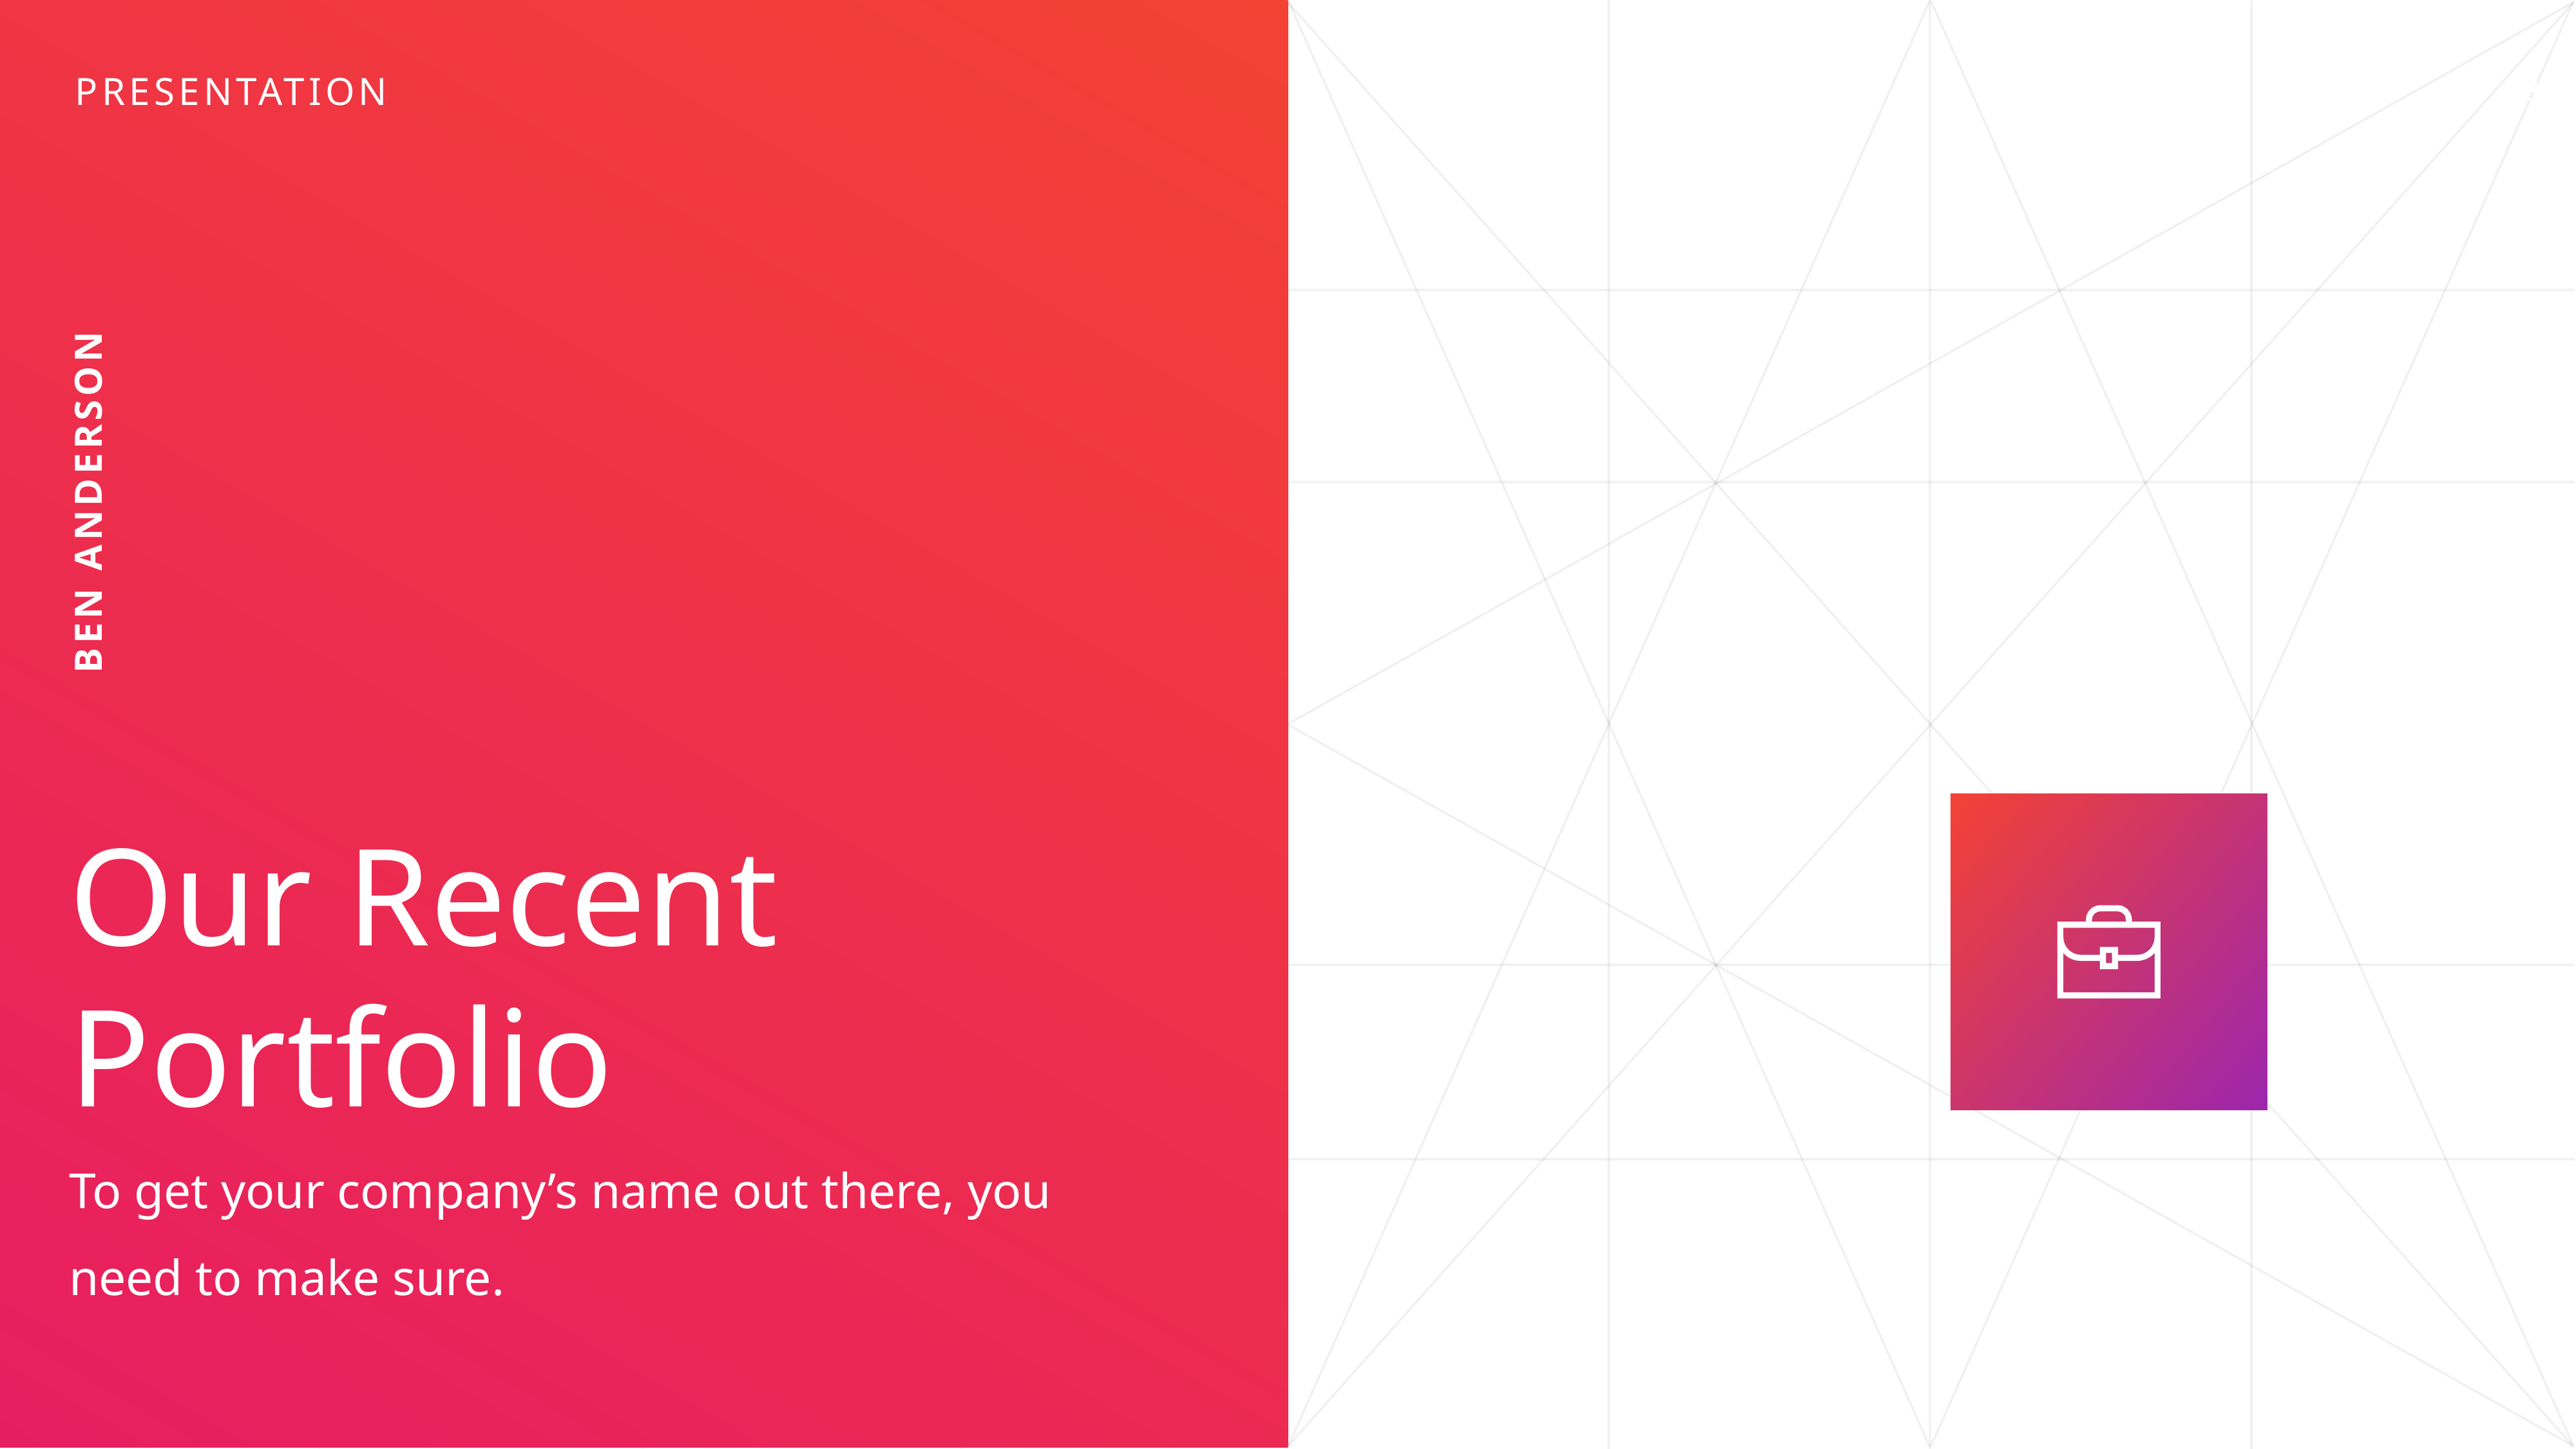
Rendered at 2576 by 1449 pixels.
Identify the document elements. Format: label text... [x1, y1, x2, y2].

text_box PRESENTATION [65, 62, 397, 118]
text_box [1950, 793, 2268, 1111]
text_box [59, 806, 1288, 1302]
text_box [0, 0, 1289, 1448]
text_box [2057, 905, 2161, 999]
picture [0, 0, 2576, 1449]
text_box BEN ANDERSON [59, 322, 115, 683]
